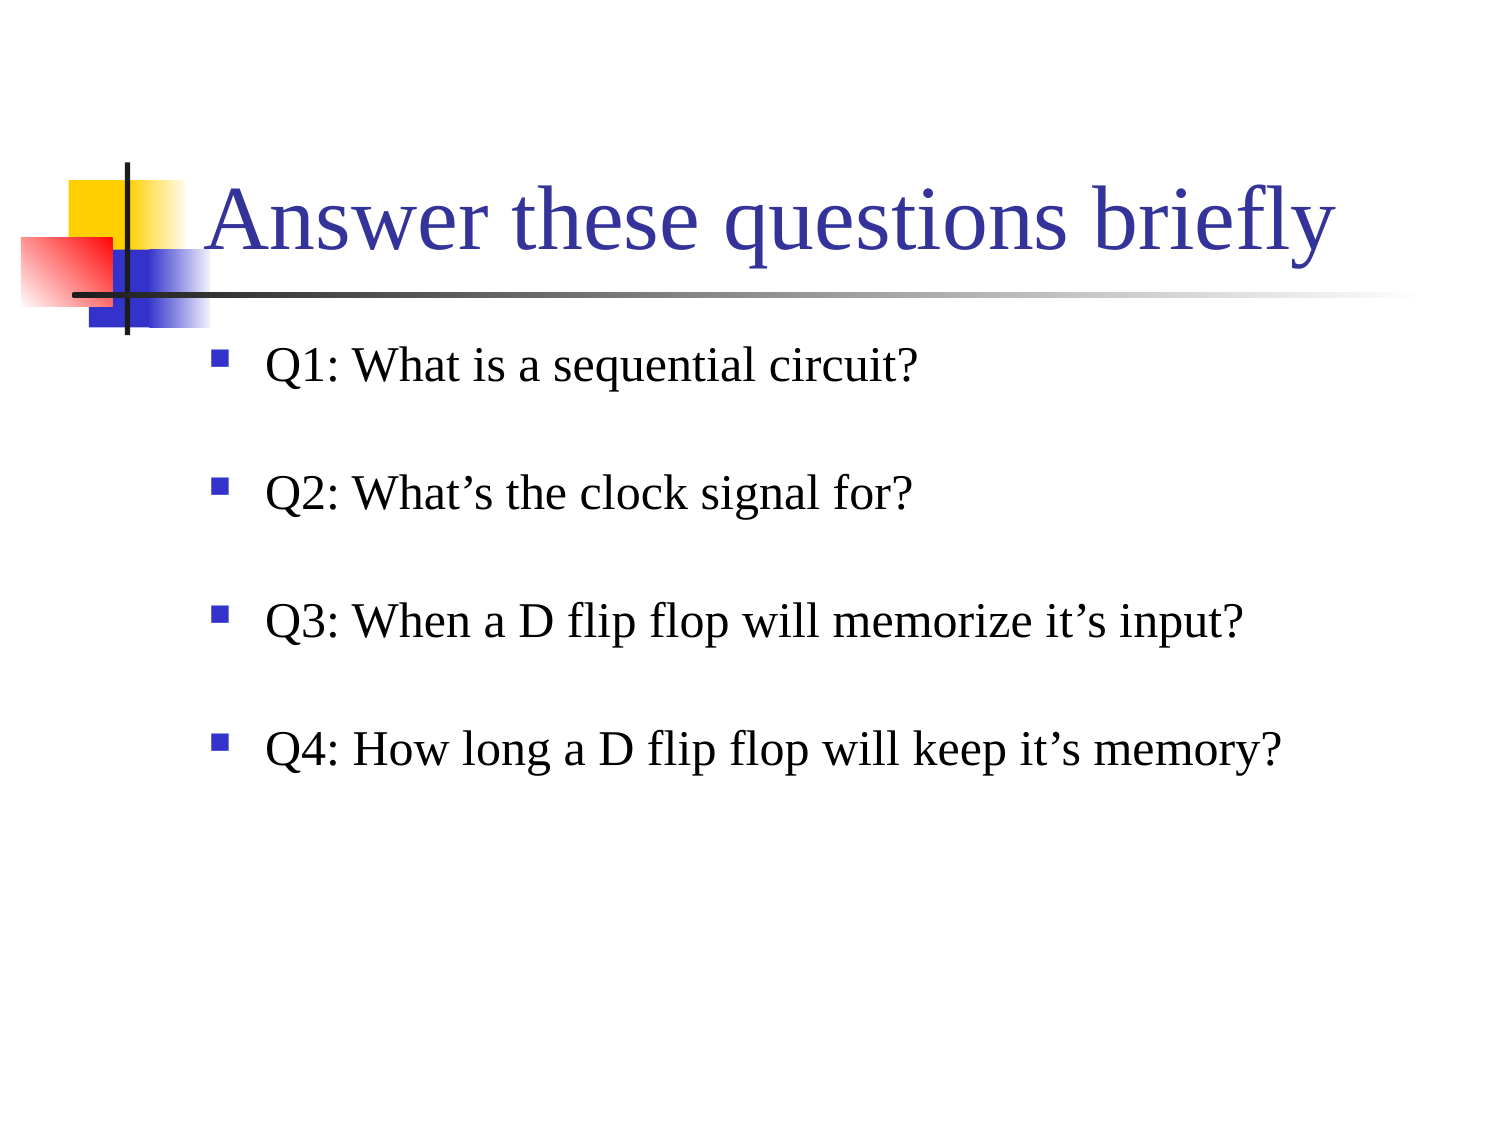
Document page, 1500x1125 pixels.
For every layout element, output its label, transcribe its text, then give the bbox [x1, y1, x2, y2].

list Q1: What is a sequential circuit? Q2: What’s the clock signal for? Q3: When a D flip flop will memorize it’s input? Q4: How long a D flip flop will keep it’s memory? [193, 331, 1469, 1006]
title Answer these questions briefly [188, 35, 1468, 275]
